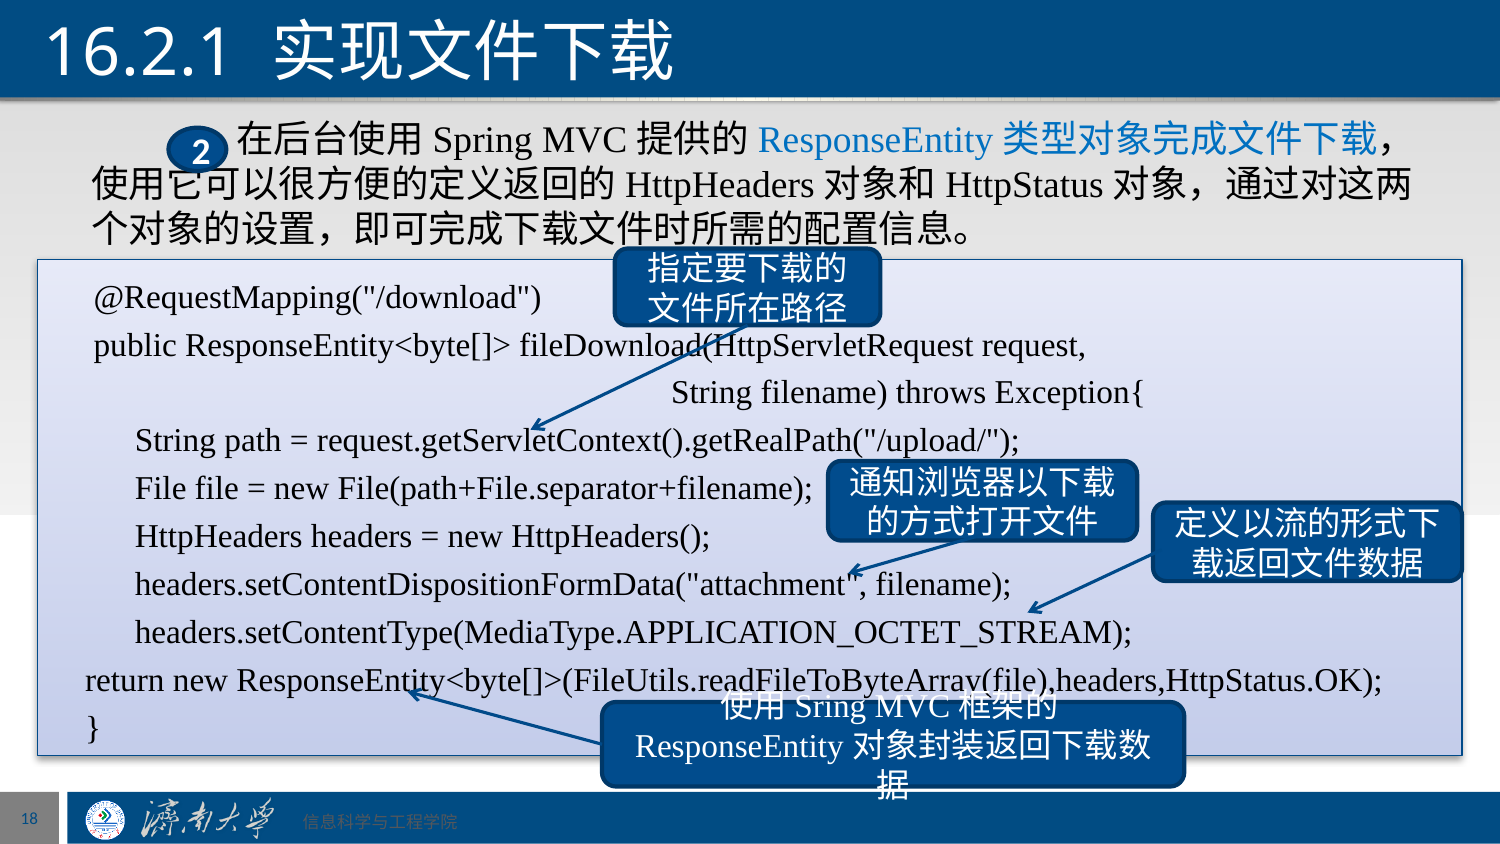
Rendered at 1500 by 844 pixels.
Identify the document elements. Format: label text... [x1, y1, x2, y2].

text_box 使用Sring MVC框架的ResponseEntity对象封装返回下载数据 [599, 699, 1187, 789]
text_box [847, 534, 983, 574]
text_box 通知浏览器以下载的方式打开文件 [825, 458, 1140, 543]
text_box 定义以流的形式下载返回文件数据 [1150, 500, 1465, 584]
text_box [76, 107, 1433, 260]
picture [85, 800, 125, 840]
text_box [1027, 549, 1163, 613]
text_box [406, 691, 603, 745]
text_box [530, 325, 748, 430]
text_box 指定要下载的文件所在路径 [612, 268, 883, 328]
text_box @RequestMapping("/download") public ResponseEntity<byte[]> fileDownload(HttpServletRequest request, String filename) throws Exception{ String path = request.getServletContext().getRealPath("/upload/"); File file = new File(path+File.separator+filename); HttpHeaders headers = new HttpHeaders(); headers.setContentDispositionFormData("attachment", filename); headers.setContentType(MediaType.APPLICATION_OCTET_STREAM); return new ResponseEntity<byte[]>(FileUtils.readFileToByteArray(file),headers,HttpStatus.OK); } [37, 259, 1463, 756]
title 16.2.1 实现文件下载 [0, 0, 1500, 98]
